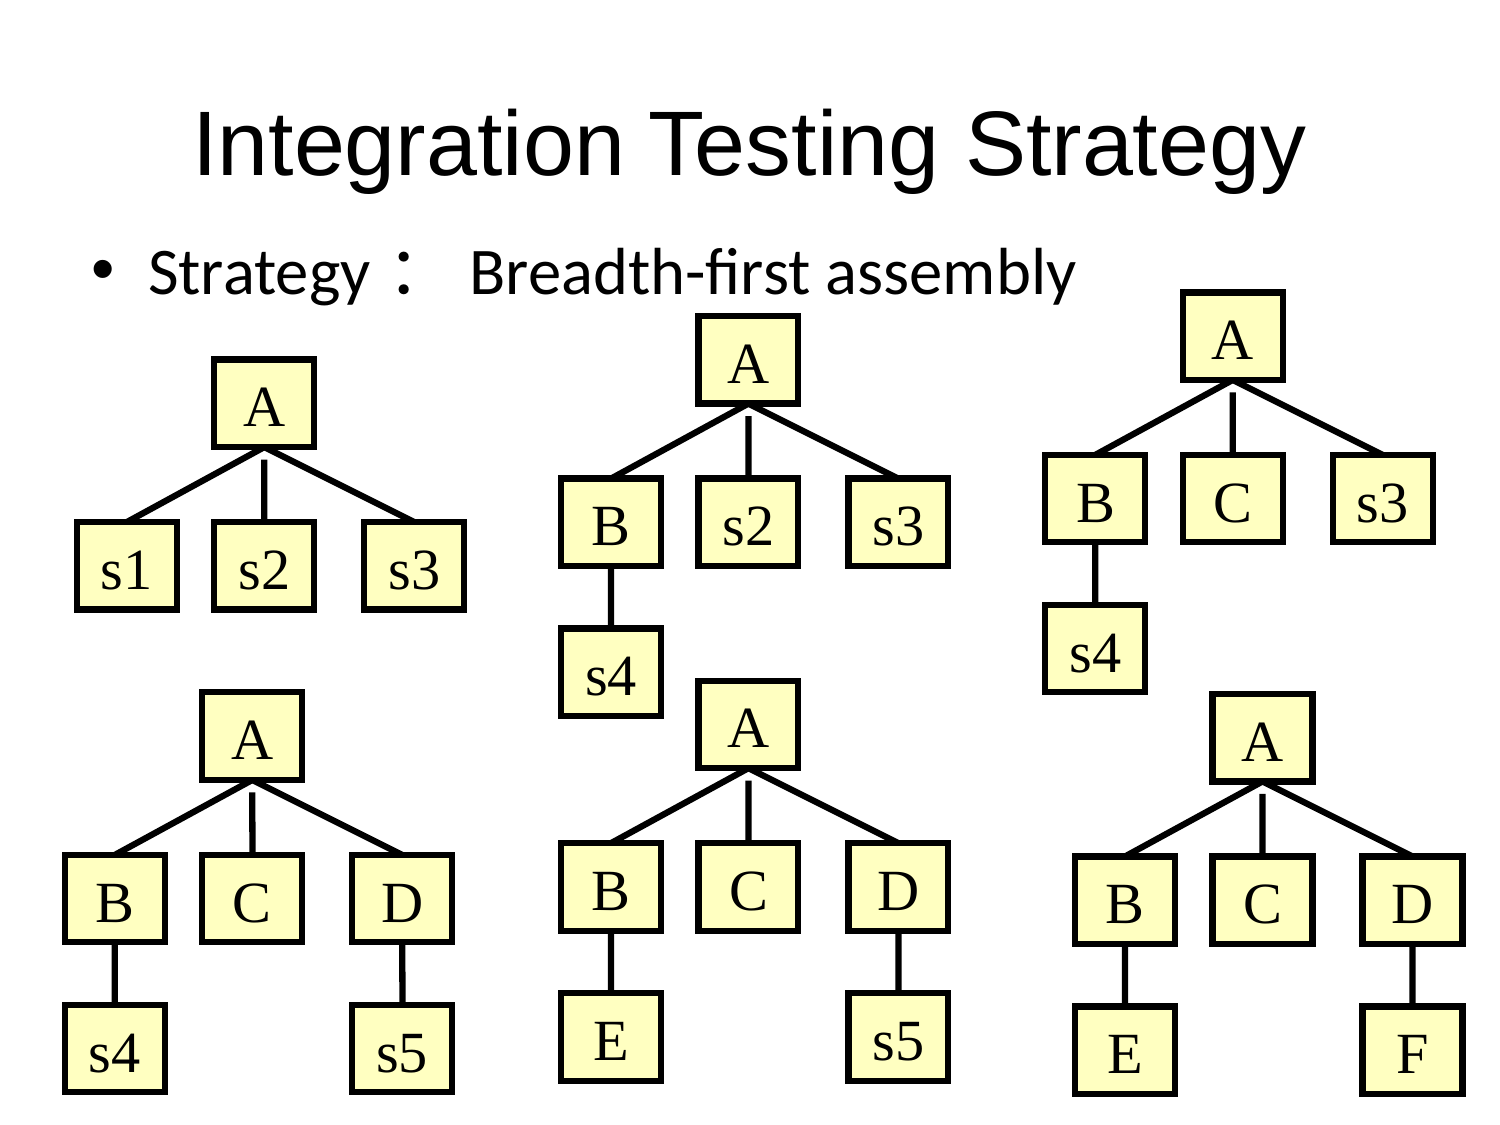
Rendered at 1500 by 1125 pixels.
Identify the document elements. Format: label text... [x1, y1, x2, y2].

list Strategy：Breadth-first assembly [76, 220, 1427, 964]
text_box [560, 680, 949, 1081]
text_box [64, 692, 453, 1093]
title Integration Testing Strategy [75, 45, 1425, 233]
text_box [1045, 292, 1434, 693]
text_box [560, 315, 949, 680]
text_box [76, 359, 465, 610]
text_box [1074, 693, 1463, 1095]
